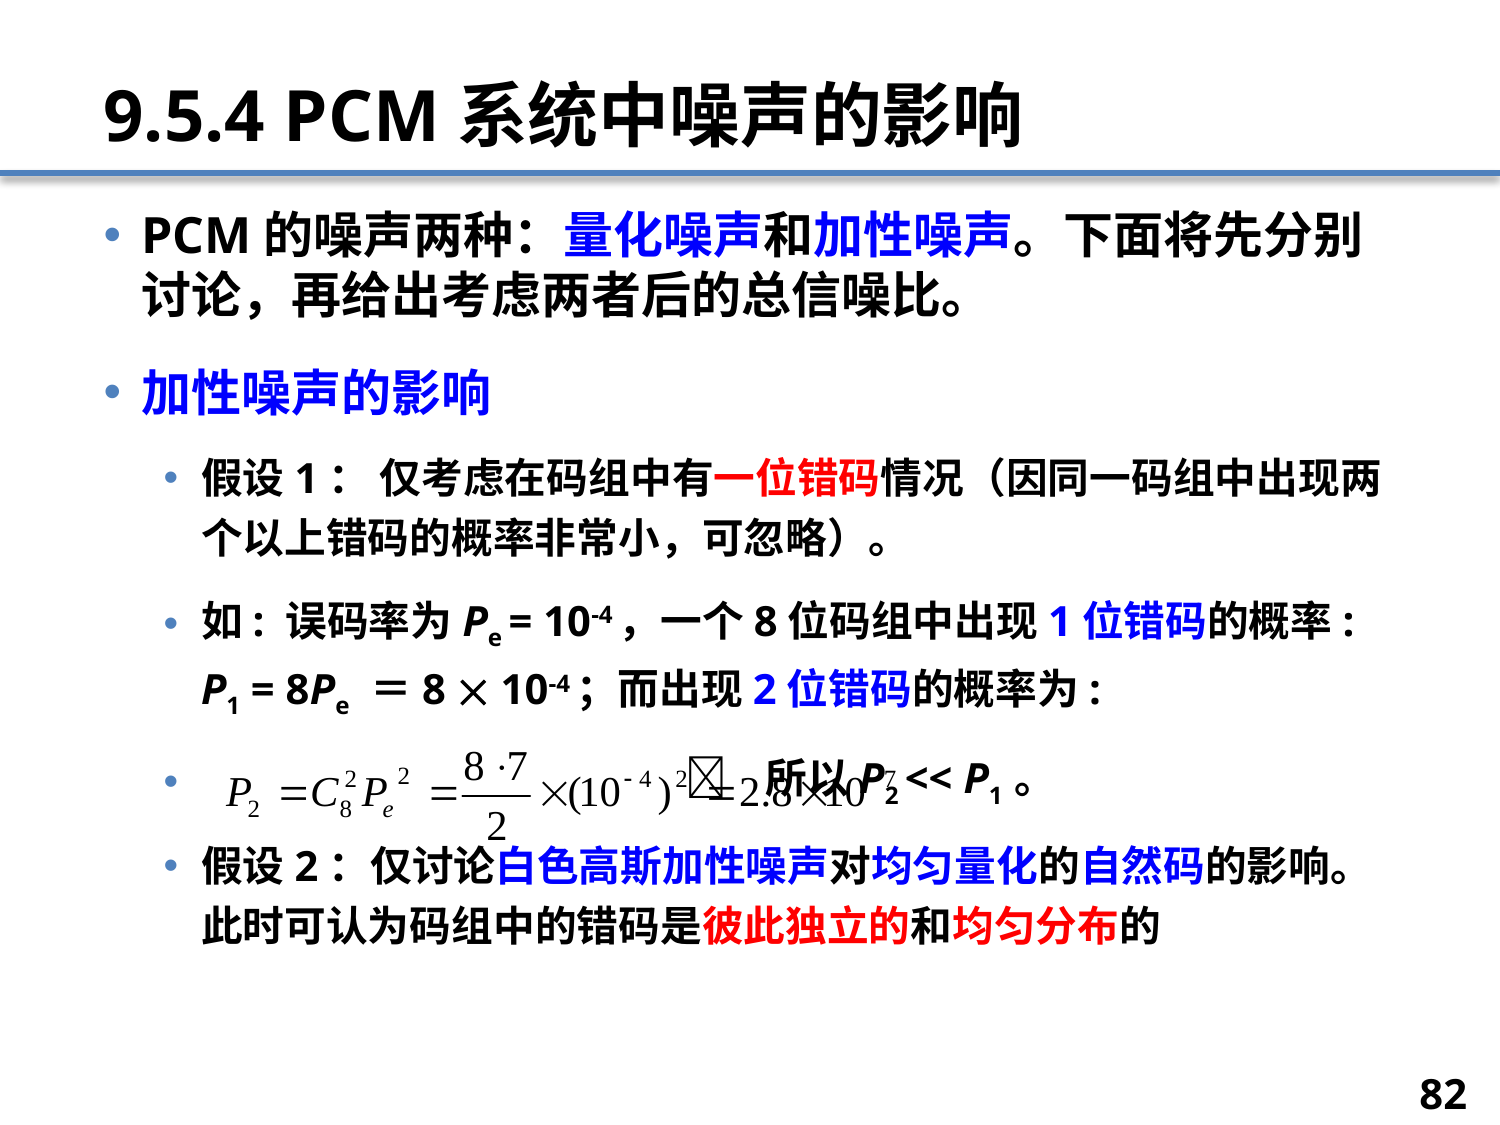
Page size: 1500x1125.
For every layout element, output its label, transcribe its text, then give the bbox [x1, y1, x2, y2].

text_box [218, 739, 906, 850]
list PCM的噪声两种：量化噪声和加性噪声。下面将先分别讨论，再给出考虑两者后的总信噪比。 加性噪声的影响 假设1： 仅考虑在码组中有一位错码情况（因同一码组中出现两个以上错码的概率非常小，可忽略）。 如: 误码率为Pe = 10-4，一个8位码组中出现1位错码的概率: P1 = 8Pe ＝8  10-4；而出现2位错码的概率为:  所以P2 << P1 。 假设2：仅讨论白色高斯加性噪声对均匀量化的自然码的影响。此时可认为码组中的错码是彼此独立的和均匀分布的 [88, 196, 1424, 1083]
title 9.5.4 PCM系统中噪声的影响 [88, 30, 1412, 164]
slide_number 82 [1379, 1075, 1483, 1118]
